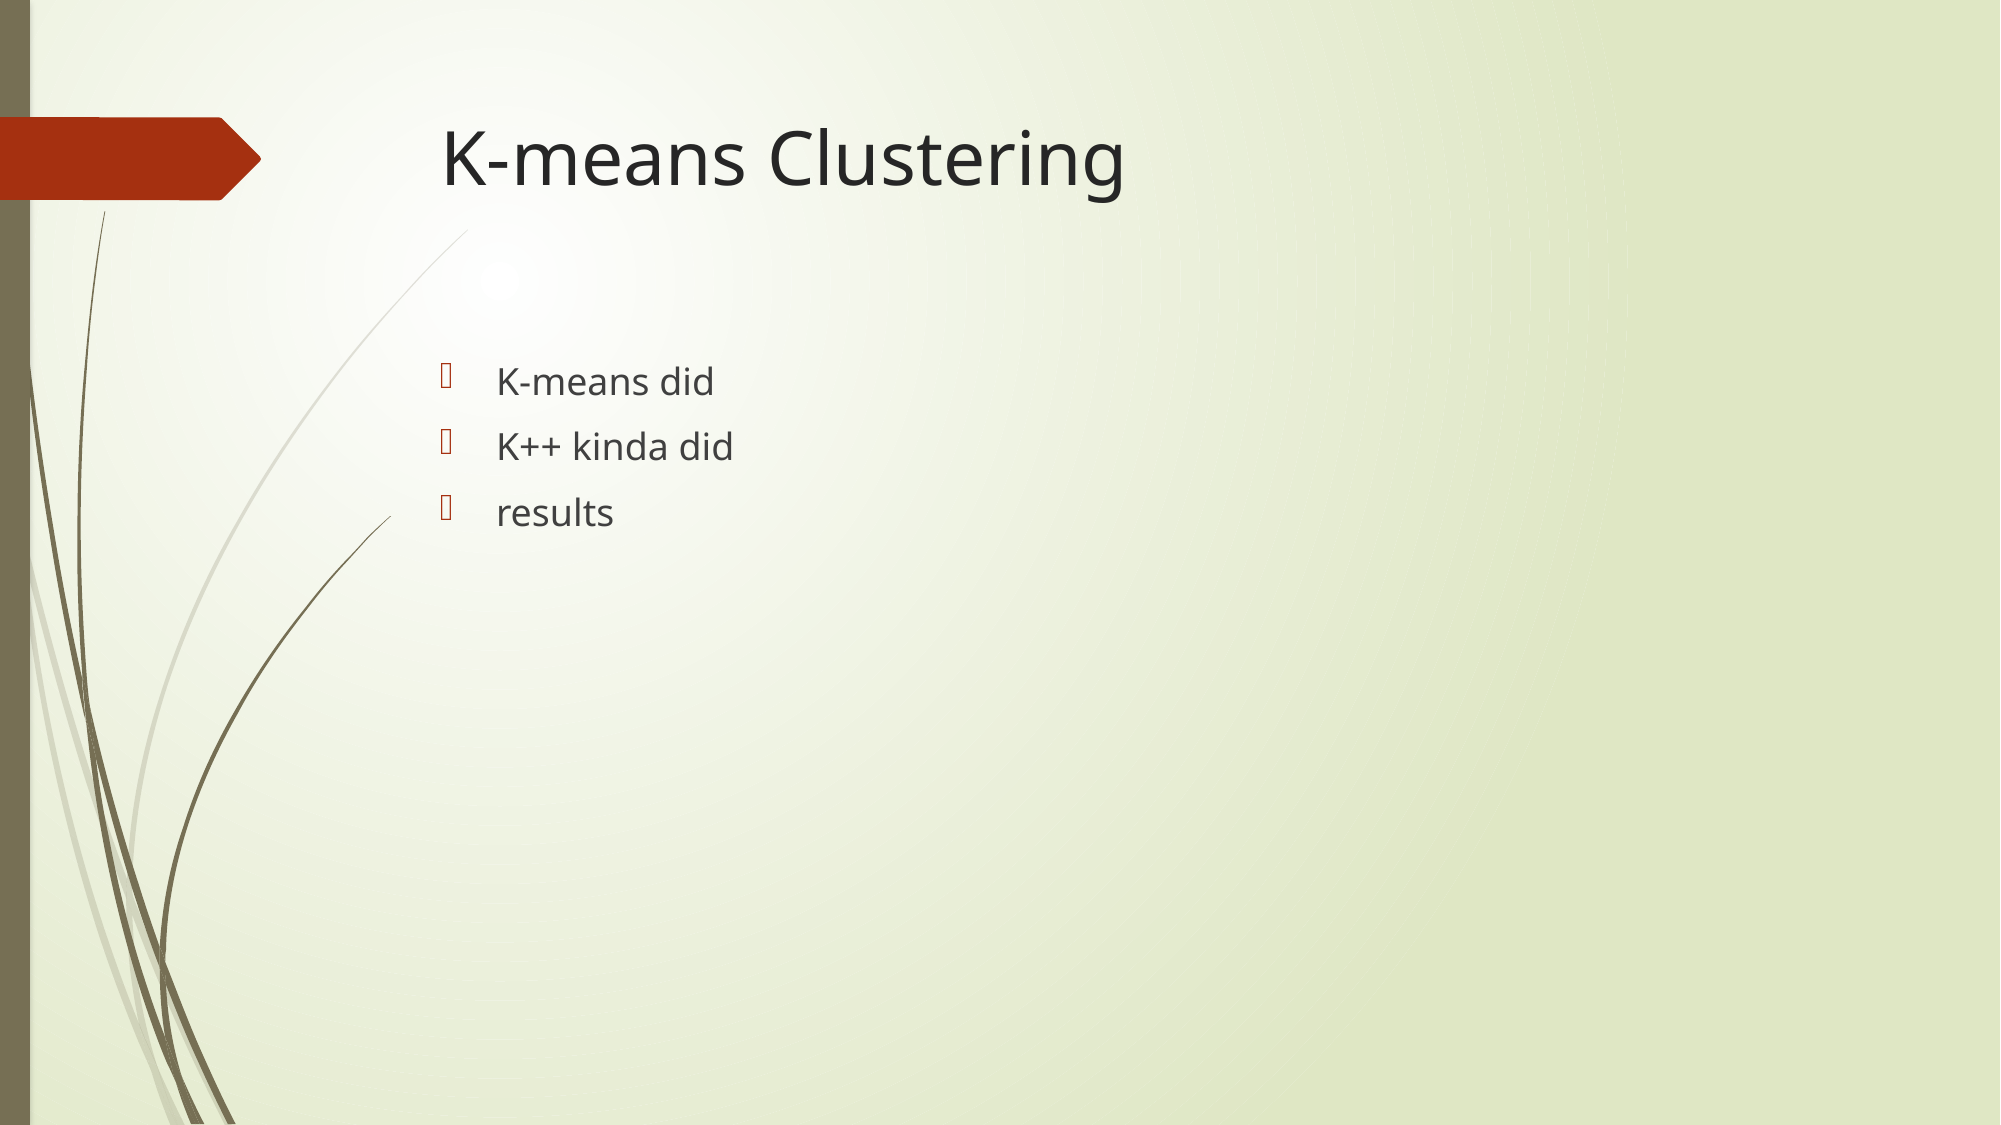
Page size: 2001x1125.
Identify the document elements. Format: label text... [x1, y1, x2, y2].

title K-means Clustering [425, 102, 1888, 313]
list K-means did K++ kinda did results [424, 350, 1888, 970]
